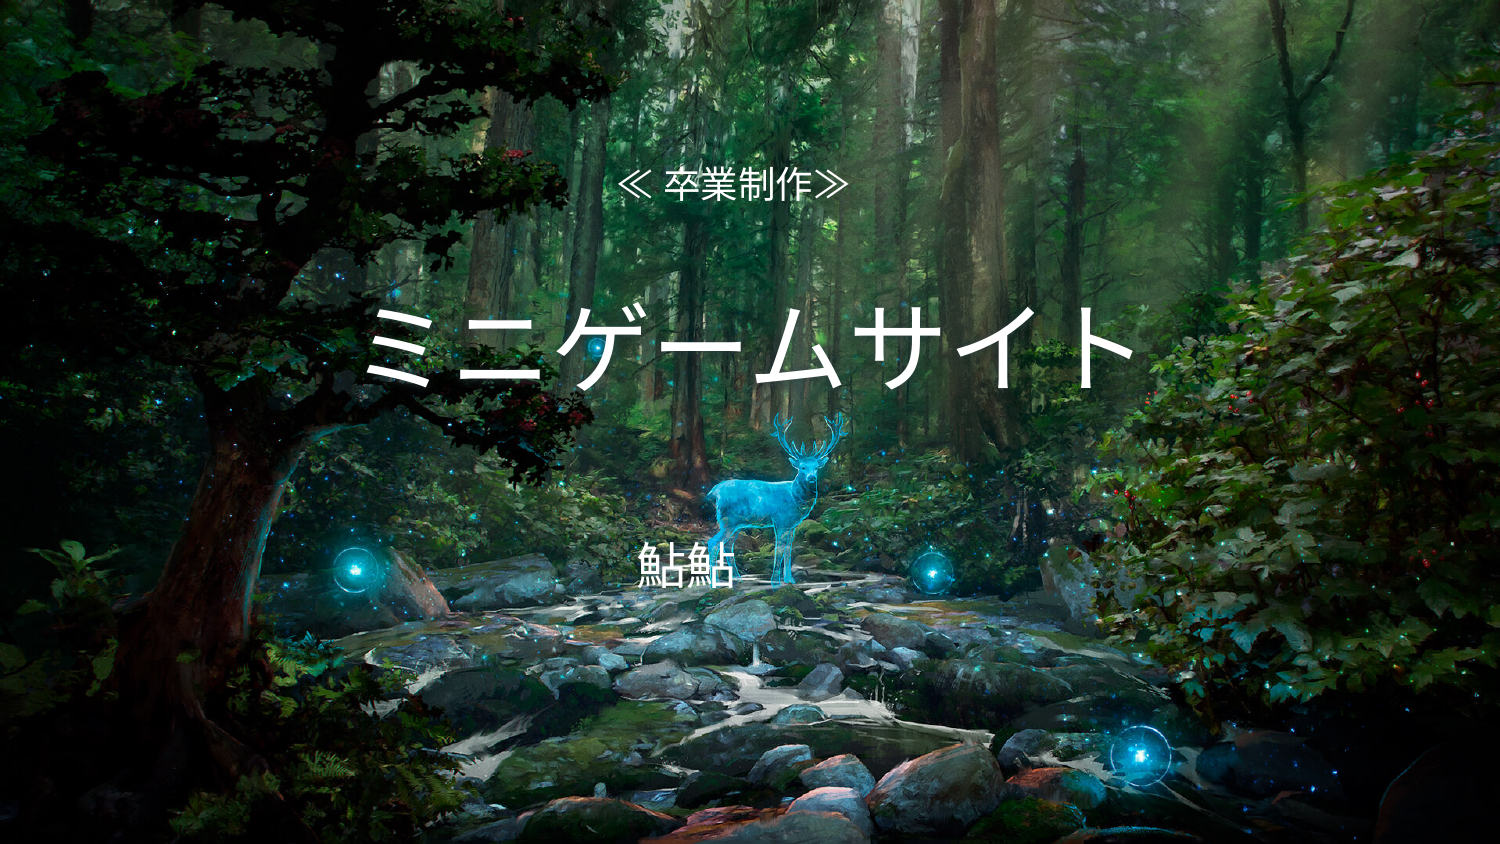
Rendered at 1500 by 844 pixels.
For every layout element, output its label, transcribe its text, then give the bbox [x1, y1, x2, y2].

picture [750, 519, 770, 526]
picture [723, 518, 729, 526]
picture [748, 481, 758, 490]
picture [0, 0, 1500, 844]
title ミニゲームサイト [265, 214, 1235, 405]
text_box ≪卒業制作≫ [602, 153, 1085, 214]
text_box 鮎鮎 [622, 526, 1500, 602]
